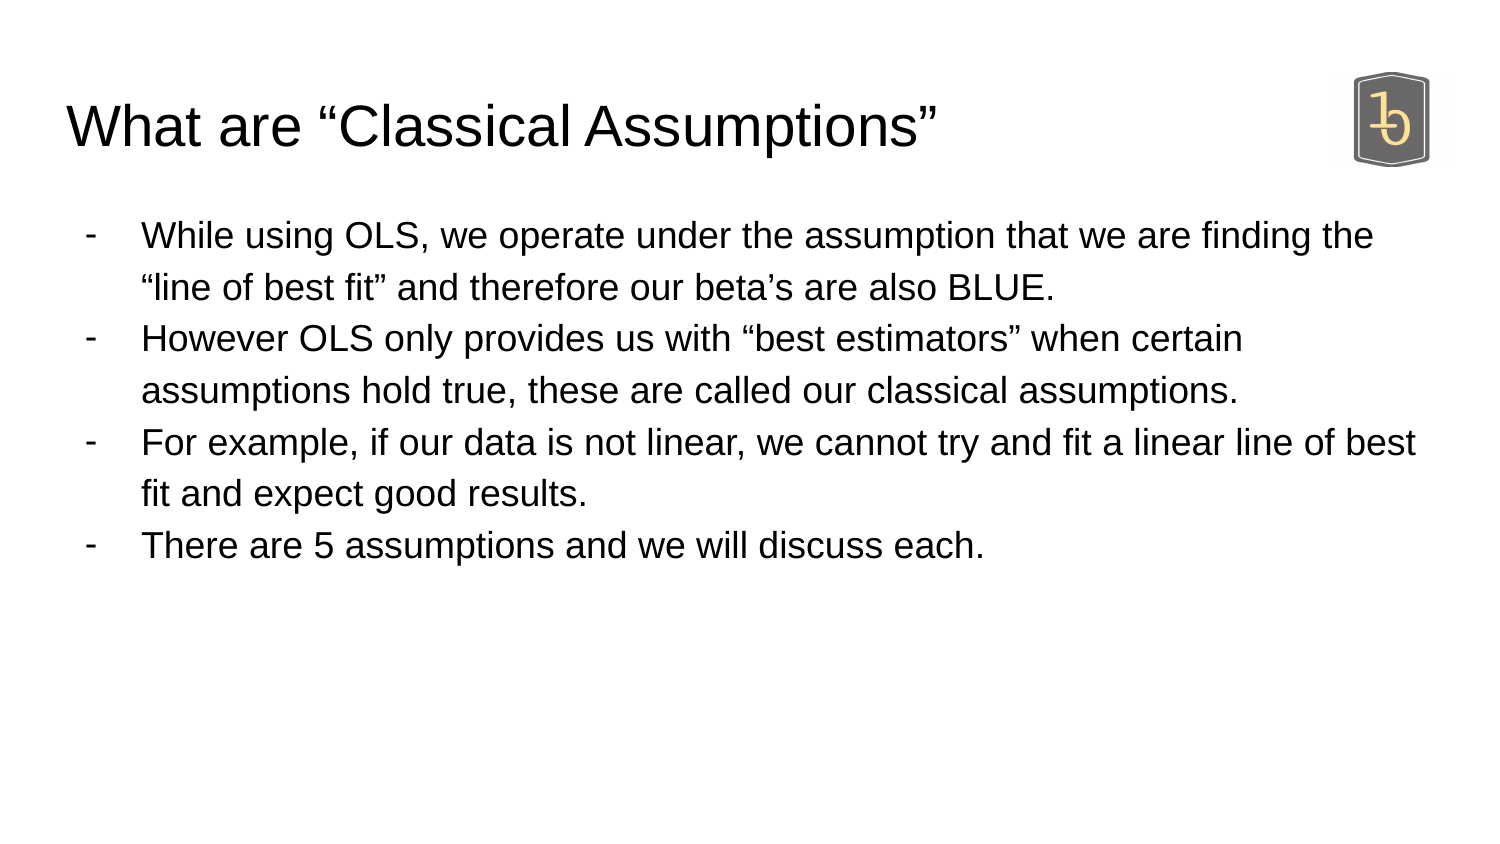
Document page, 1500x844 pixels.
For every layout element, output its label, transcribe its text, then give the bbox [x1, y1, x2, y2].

list While using OLS, we operate under the assumption that we are finding the “line of best fit” and therefore our beta’s are also BLUE. However OLS only provides us with “best estimators” when certain assumptions hold true, these are called our classical assumptions. For example, if our data is not linear, we cannot try and fit a linear line of best fit and expect good results. There are 5 assumptions and we will discuss each. [51, 189, 1449, 844]
title What are “Classical Assumptions” [51, 72, 1333, 167]
picture [1334, 72, 1450, 168]
